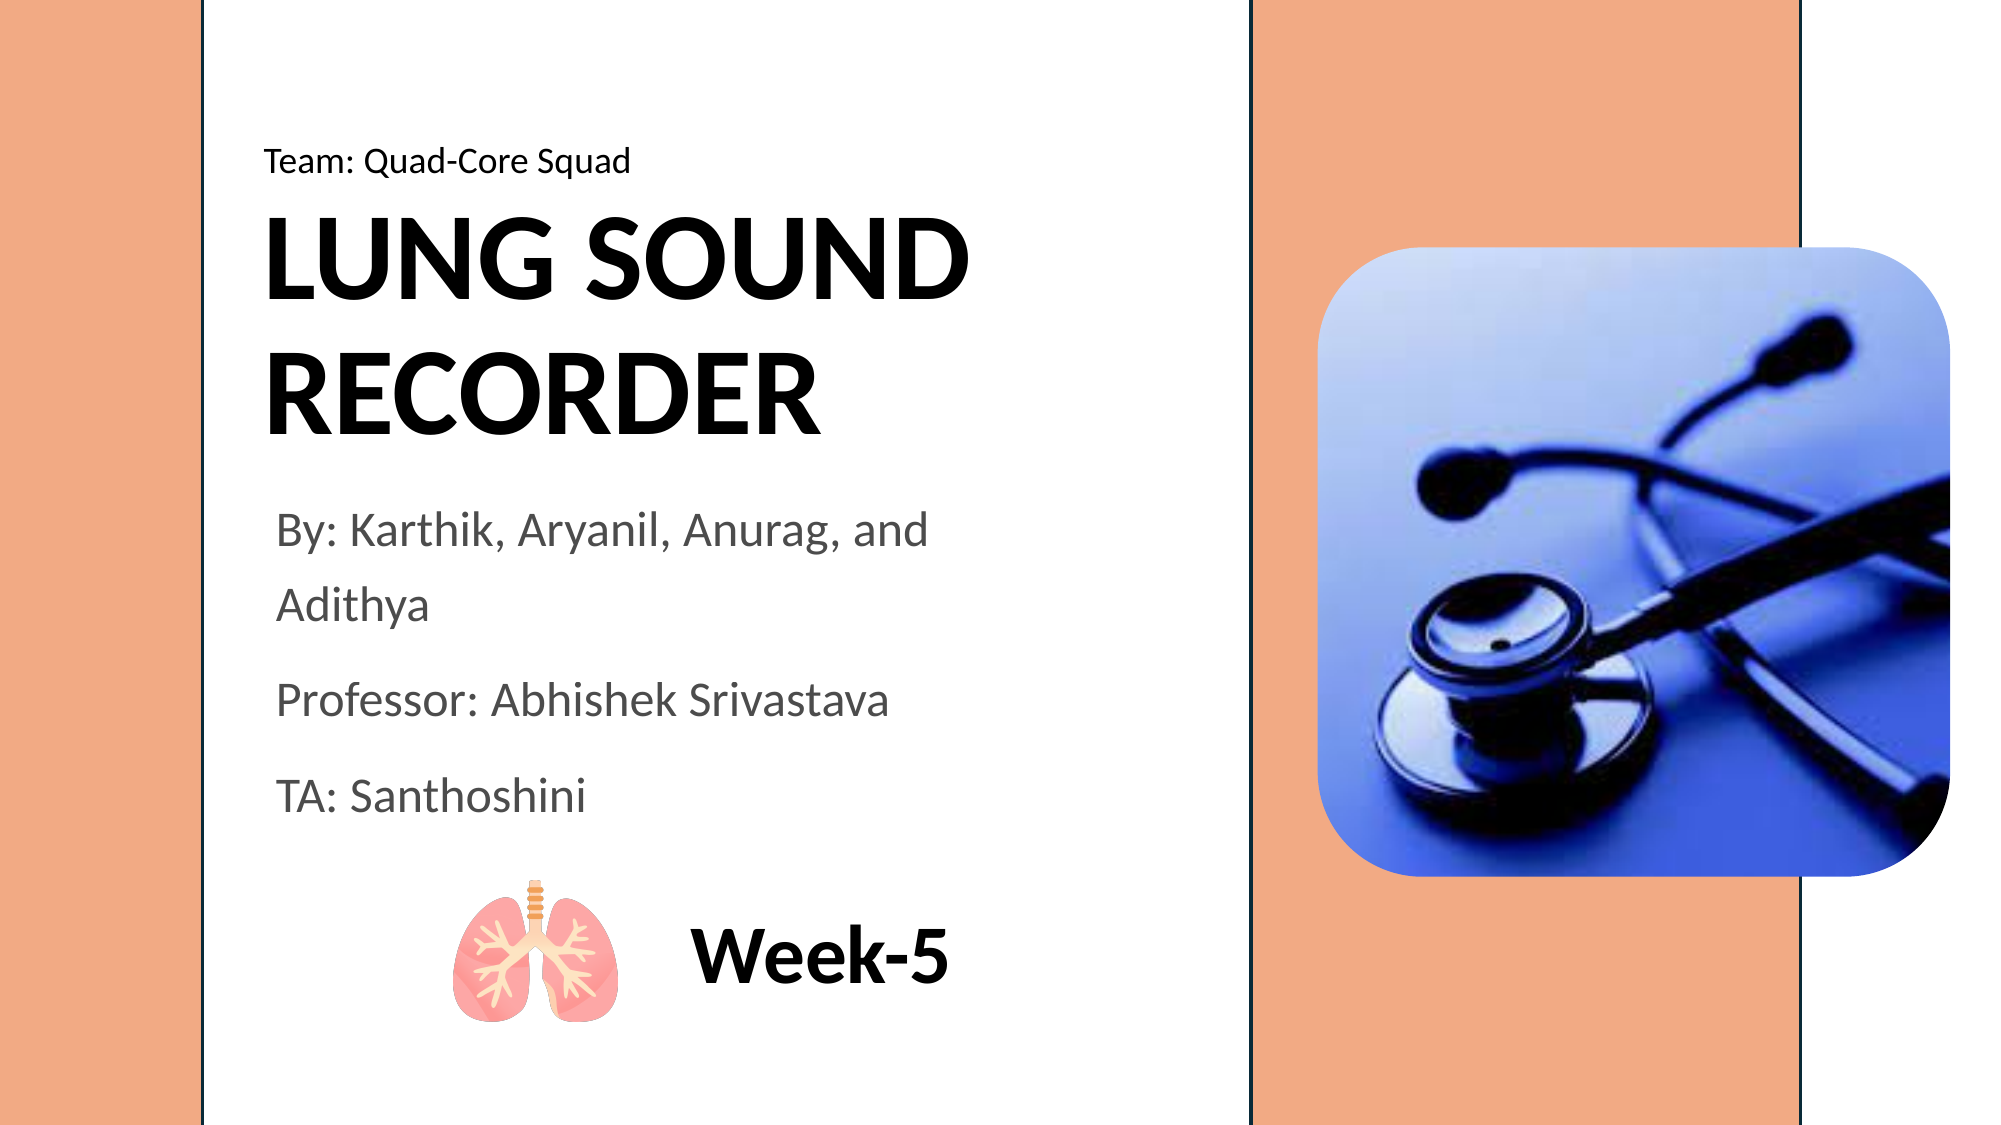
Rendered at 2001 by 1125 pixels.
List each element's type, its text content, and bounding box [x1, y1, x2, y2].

picture [452, 879, 619, 1023]
text_box By: Karthik, Aryanil, Anurag, and Adithya Professor: Abhishek Srivastava TA: Santhoshini [260, 473, 1093, 844]
text_box LUNG SOUND RECORDER [248, 90, 1104, 562]
text_box Week-5 [675, 892, 979, 1108]
text_box [0, 0, 204, 1125]
text_box Team: Quad-Core Squad [248, 128, 757, 189]
picture [1317, 246, 1951, 878]
text_box [1249, 0, 1802, 1125]
